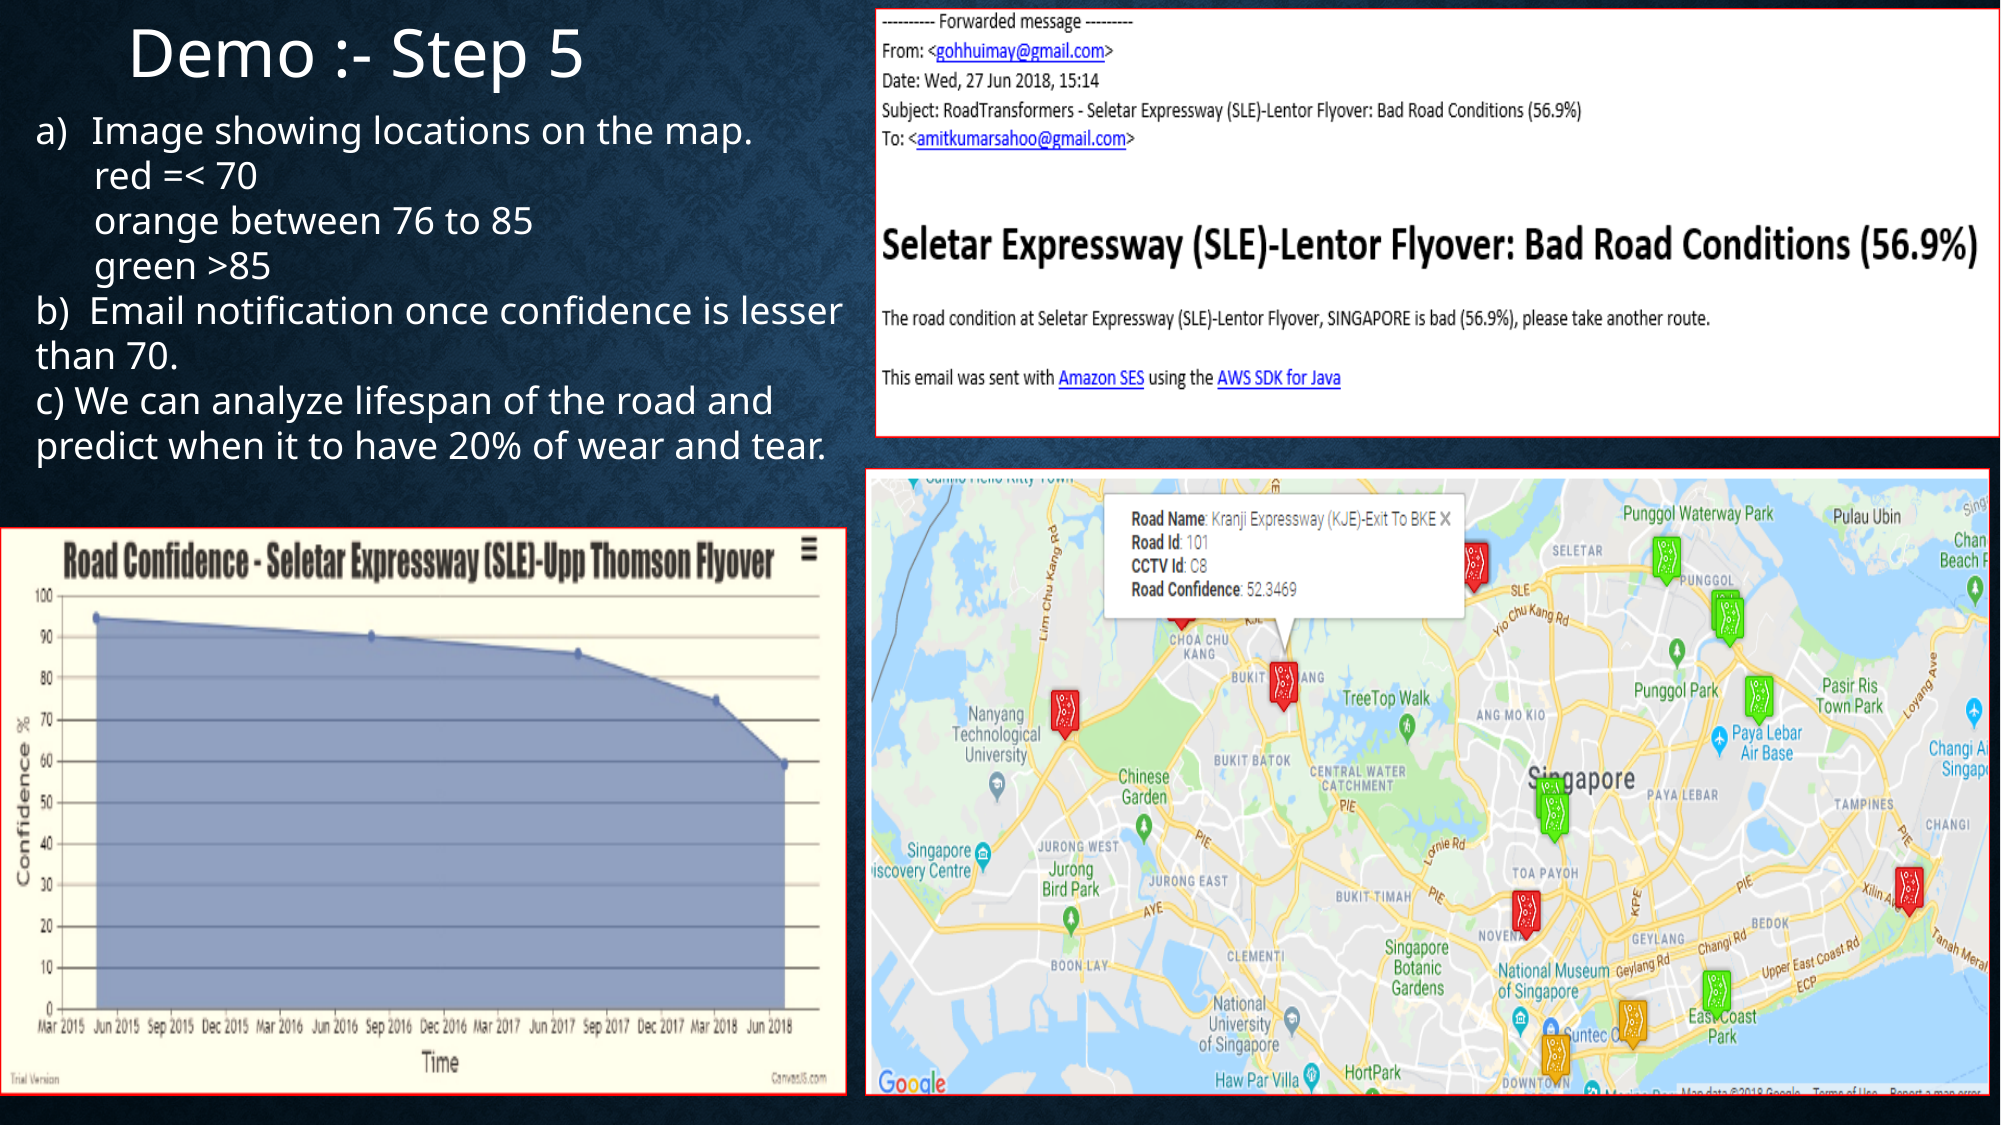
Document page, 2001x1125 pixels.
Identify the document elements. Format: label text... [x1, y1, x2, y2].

picture [864, 468, 1991, 1096]
picture [0, 527, 847, 1096]
title Demo :- Step 5 [112, 12, 870, 99]
picture [875, 7, 2000, 439]
text_box Image showing locations on the map. red =< 70 orange between 76 to 85 green >85 b) Email notification once confidence is lesser than 70. c) We can analyze lifespan of the road and predict when it to have 20% of wear and tear. [20, 99, 899, 565]
